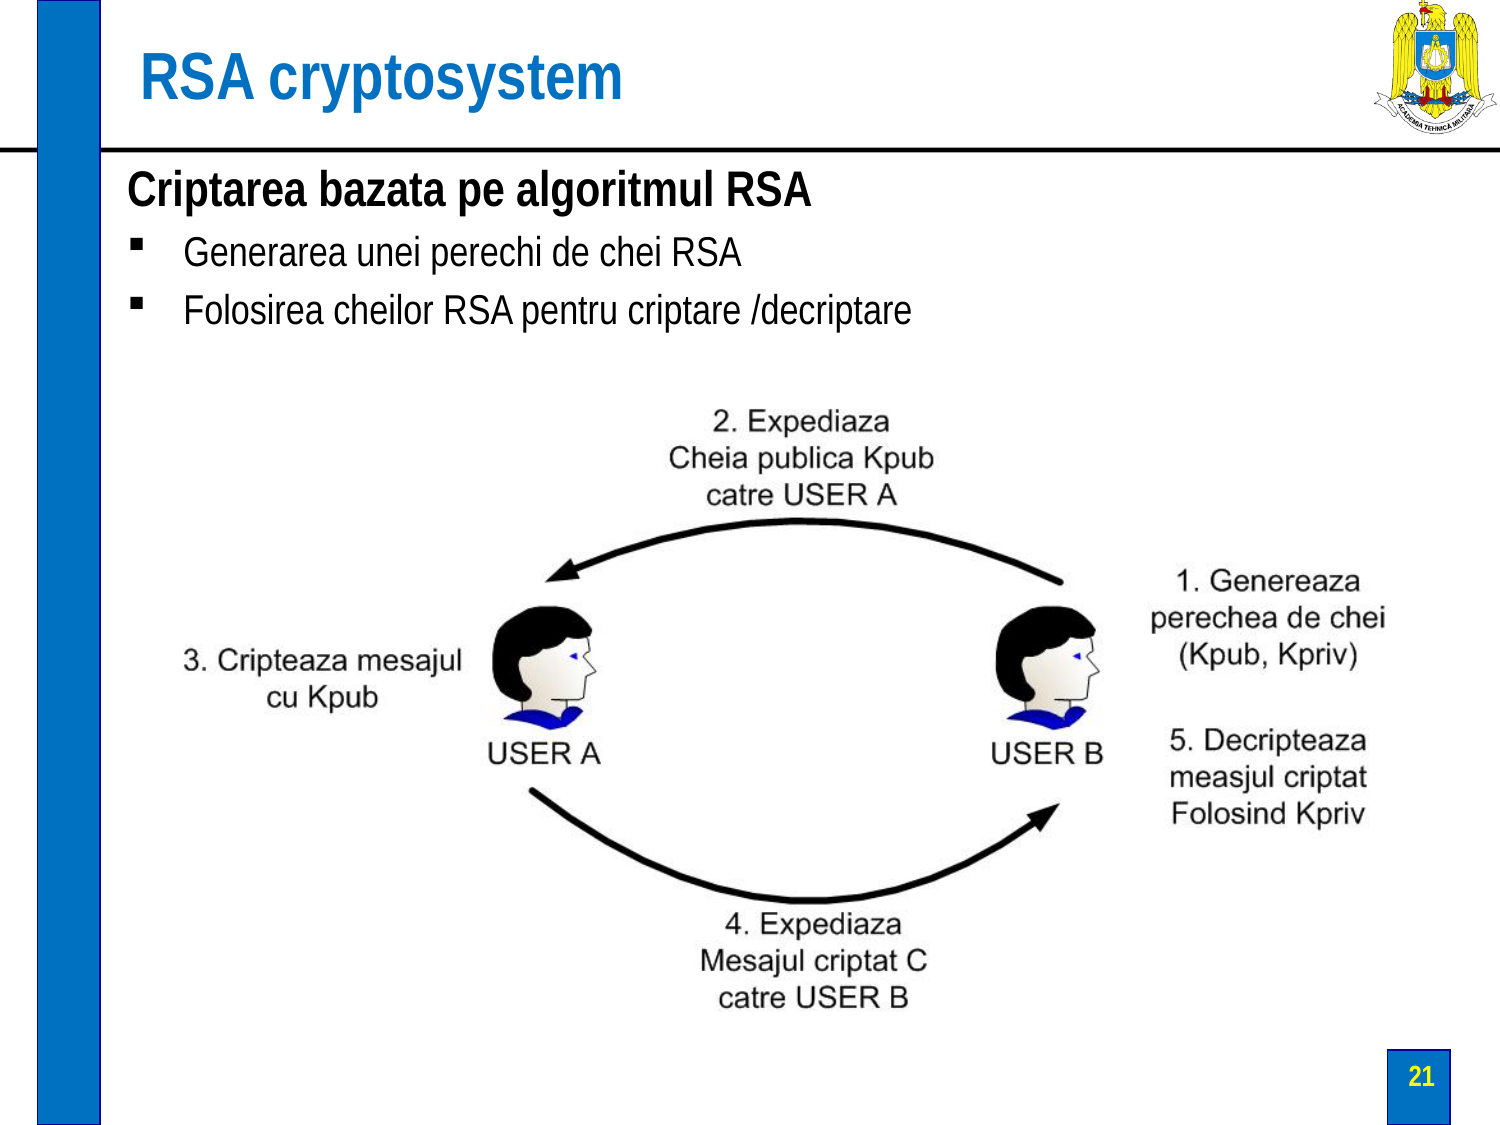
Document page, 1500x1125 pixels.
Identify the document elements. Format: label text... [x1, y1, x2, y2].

list Criptarea bazata pe algoritmul RSA Generarea unei perechi de chei RSA Folosirea cheilor RSA pentru criptare /decriptare [112, 149, 1483, 1125]
slide_number 21 [1374, 1049, 1451, 1101]
picture [1374, 0, 1500, 137]
picture [182, 398, 1386, 1017]
title RSA cryptosystem [125, 10, 1376, 136]
